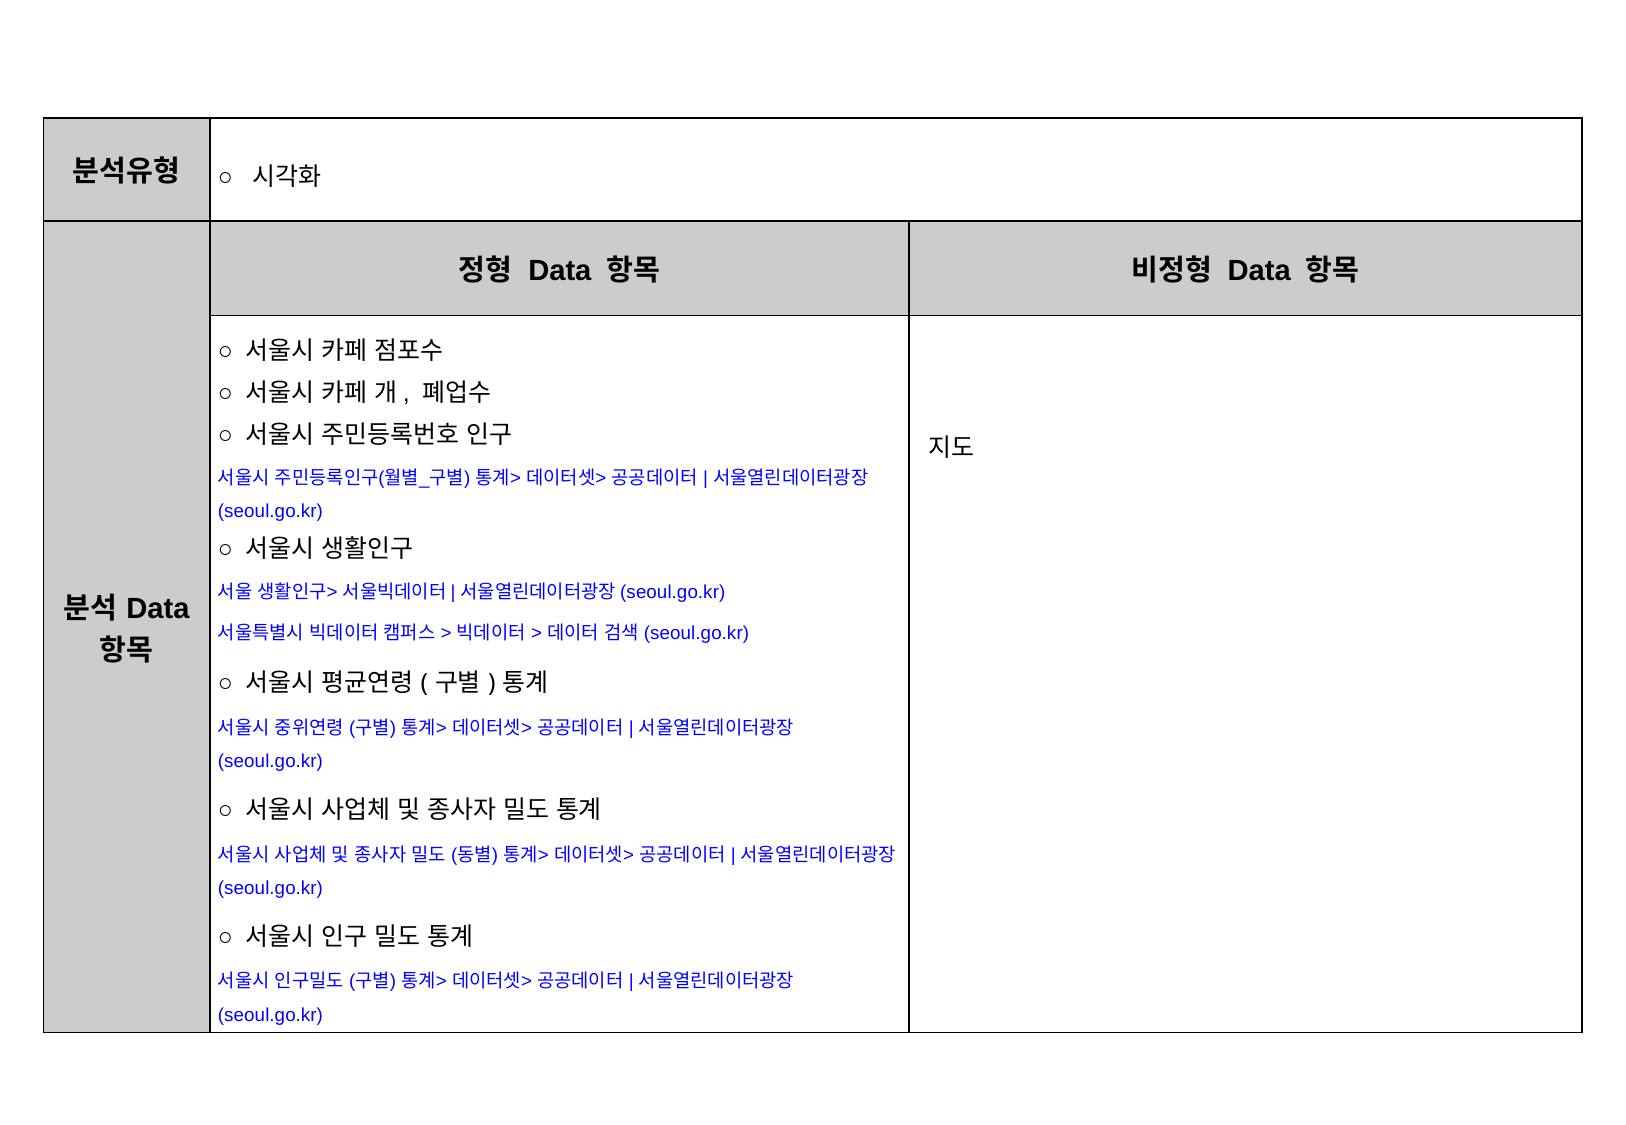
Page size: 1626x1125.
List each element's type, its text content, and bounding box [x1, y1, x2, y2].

table_header 분석유형 [44, 119, 209, 220]
table_cell ○ 서울시 카페 점포수 ○ 서울시 카페 개, 폐업수 ○ 서울시 주민등록번호 인구 서울시 주민등록인구(월별_구별) 통계> 데이터셋> 공공데이터 | 서울열린데이터광장 (seoul.go.kr) ○ 서울시 생활인구 서울 생활인구> 서울빅데이터 | 서울열린데이터광장 (seoul.go.kr) 서울특별시 빅데이터 캠퍼스 > 빅데이터 > 데이터 검색 (seoul.go.kr) ○ 서울시 평균연령(구별)통계 서울시 중위연령 (구별) 통계> 데이터셋> 공공데이터 | 서울열린데이터광장 (seoul.go.kr) ○ 서울시 사업체 및 종사자 밀도 통계 서울시 사업체 및 종사자 밀도 (동별) 통계> 데이터셋> 공공데이터 | 서울열린데이터광장 (seoul.go.kr) ○ 서울시 인구 밀도 통계 서울시 인구밀도 (구별) 통계> 데이터셋> 공공데이터 | 서울열린데이터광장 (seoul.go.kr) [211, 316, 908, 1032]
table_cell 정형 Data 항목 [211, 222, 908, 315]
table_cell 비정형 Data 항목 [910, 222, 1581, 315]
table_cell 지도 [910, 316, 1581, 1032]
table_cell 분석Data 항목 [44, 222, 209, 1032]
table_header ○ 시각화 [211, 119, 1581, 220]
